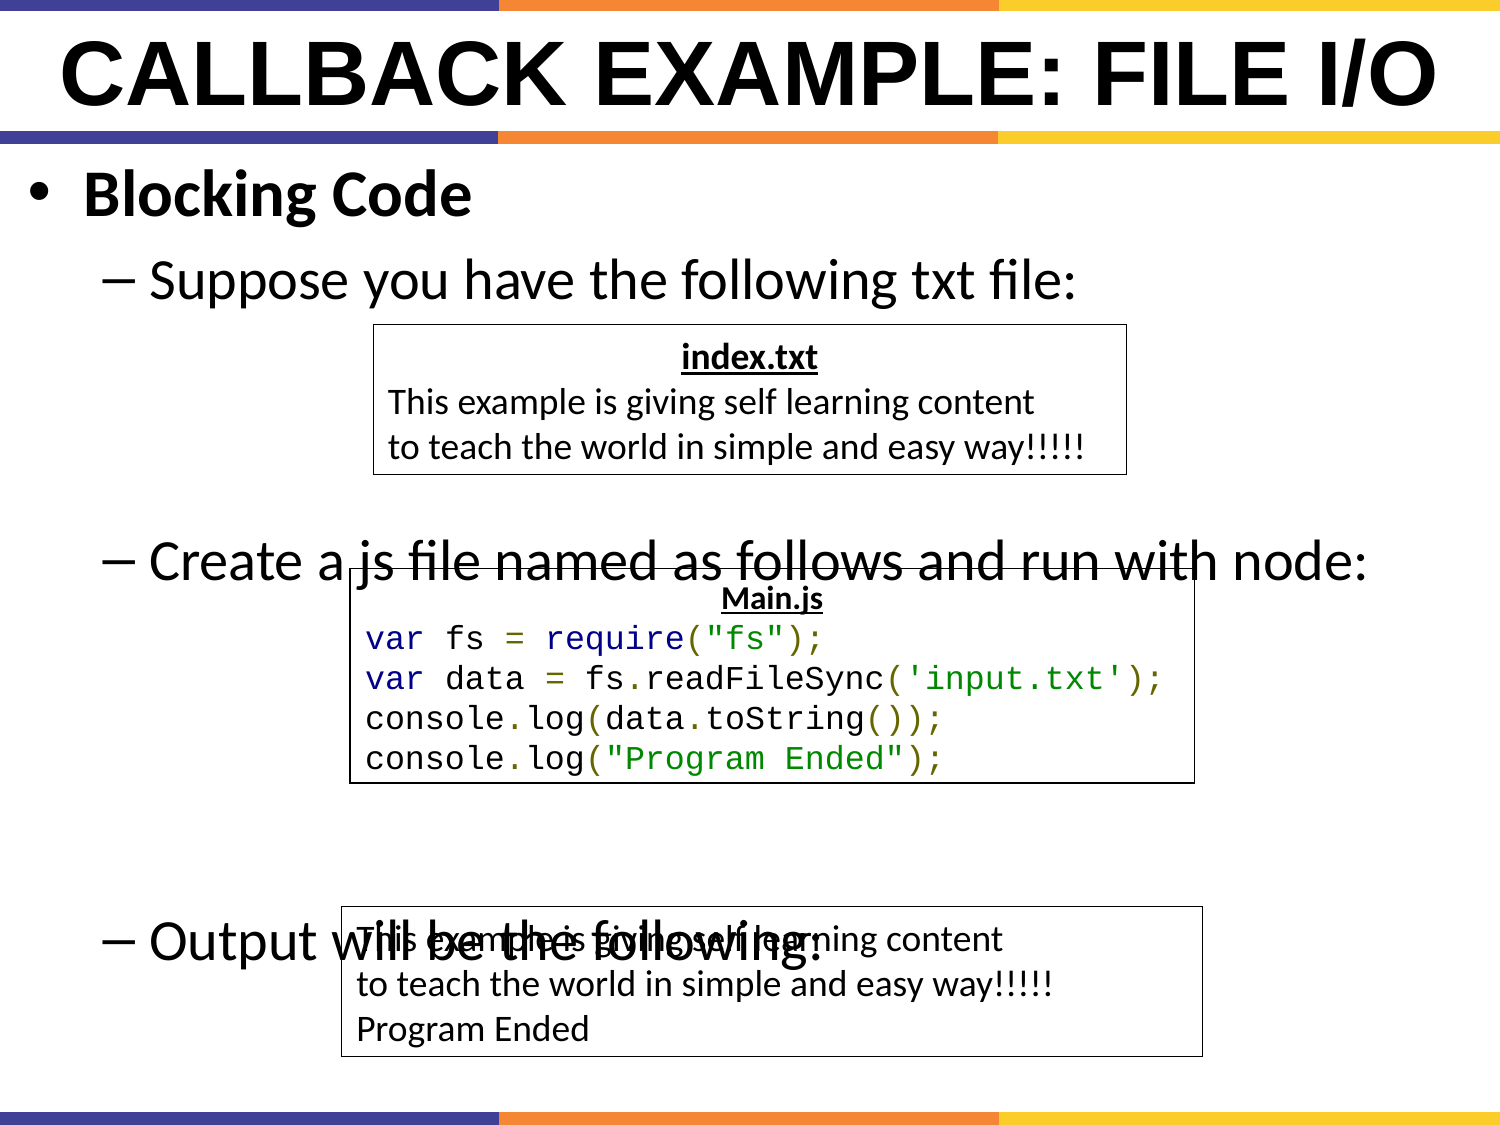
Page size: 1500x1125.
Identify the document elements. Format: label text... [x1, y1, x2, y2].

text_box This example is giving self learning content to teach the world in simple and easy way!!!!! Program Ended [341, 906, 1203, 1057]
text_box Main.js var fs = require("fs"); var data = fs.readFileSync('input.txt'); console.log(data.toString()); console.log("Program Ended"); [350, 568, 1195, 784]
text_box index.txt This example is giving self learning content to teach the world in simple and easy way!!!!! [373, 324, 1127, 475]
title Callback example: File I/O [0, 0, 1500, 138]
list Blocking Code Suppose you have the following txt file: Create a js file named as follows and run with node: Output will be the following: [12, 142, 1488, 1100]
